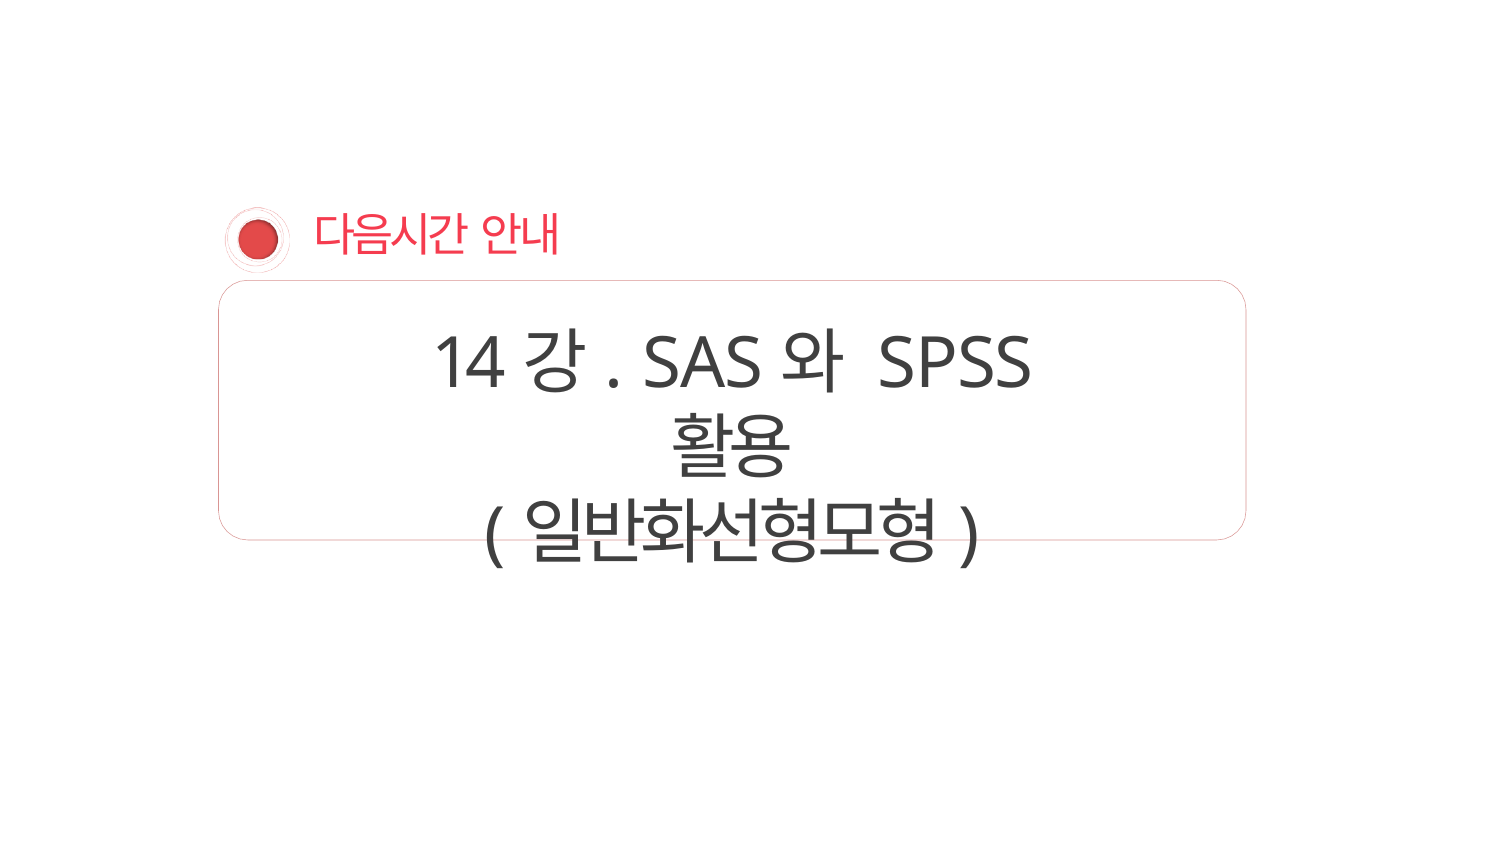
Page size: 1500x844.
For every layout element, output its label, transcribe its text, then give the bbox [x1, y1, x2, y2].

title 14강. SAS와 SPSS 활용 (일반화선형모형) [368, 314, 1097, 572]
text_box [218, 280, 1247, 541]
picture [223, 206, 290, 273]
text_box 다음시간 안내 [311, 203, 585, 261]
